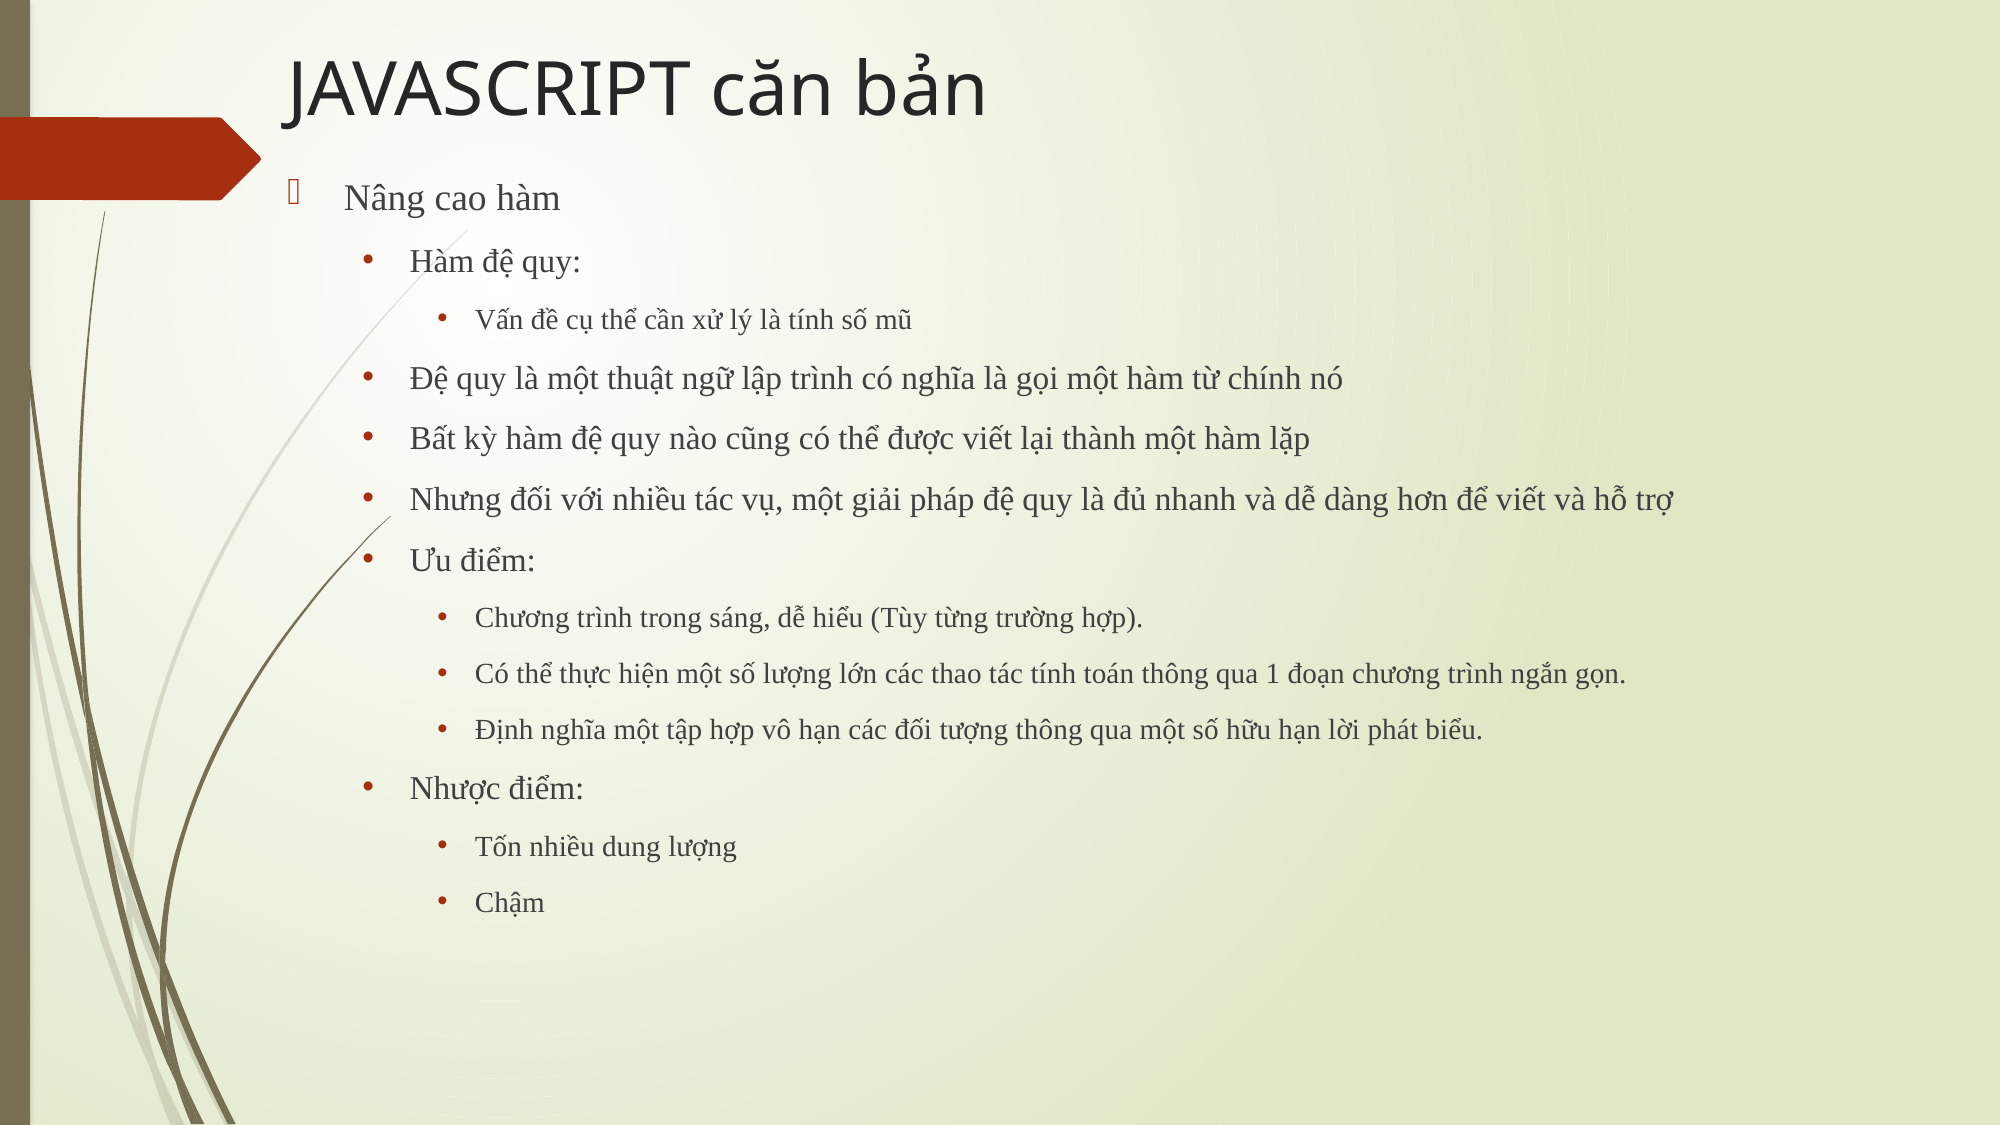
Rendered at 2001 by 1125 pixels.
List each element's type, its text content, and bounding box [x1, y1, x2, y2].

list Nâng cao hàm Hàm đệ quy: Vấn đề cụ thể cần xử lý là tính số mũ Đệ quy là một thuật ngữ lập trình có nghĩa là gọi một hàm từ chính nó Bất kỳ hàm đệ quy nào cũng có thể được viết lại thành một hàm lặp Nhưng đối với nhiều tác vụ, một giải pháp đệ quy là đủ nhanh và dễ dàng hơn để viết và hỗ trợ Ưu điểm: Chương trình trong sáng, dễ hiểu (Tùy từng trường hợp). Có thể thực hiện một số lượng lớn các thao tác tính toán thông qua 1 đoạn chương trình ngắn gọn. Định nghĩa một tập hợp vô hạn các đối tượng thông qua một số hữu hạn lời phát biểu. Nhược điểm: Tốn nhiều dung lượng Chậm [272, 165, 1888, 970]
title JAVASCRIPT căn bản [272, 33, 1888, 143]
